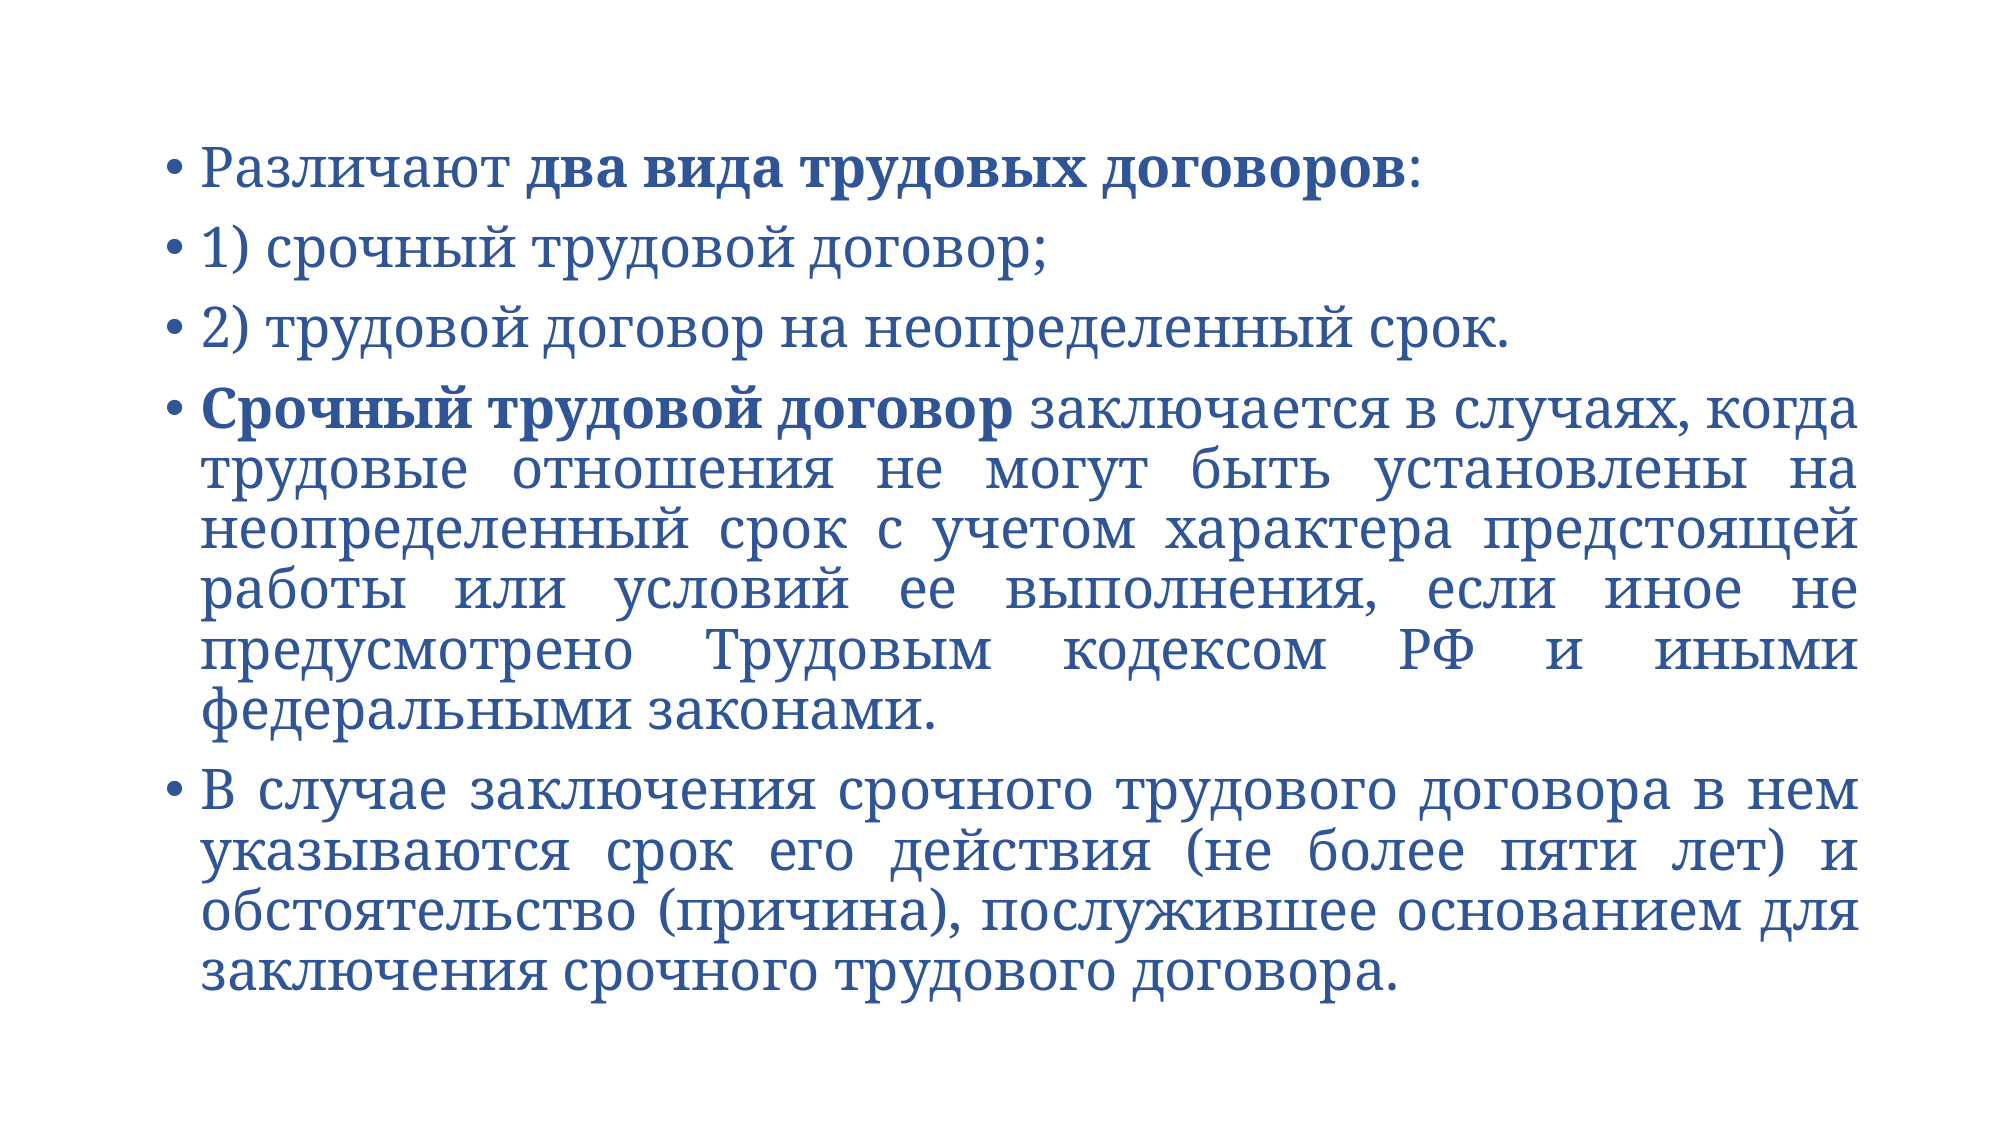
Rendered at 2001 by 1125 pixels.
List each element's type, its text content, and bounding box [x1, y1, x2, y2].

list Различают два вида трудовых договоров: 1) срочный трудовой договор; 2) трудовой договор на неопределенный срок. Срочный трудовой договор заключается в случаях, когда трудовые отношения не могут быть установлены на неопреде­ленный срок с учетом характера предстоящей работы или условий ее выполнения, если иное не предусмотрено Трудовым кодексом РФ и иными федеральными законами. В случае заключения срочного трудового договора в нем указываются срок его действия (не более пяти лет) и обстоятельство (причина), послужившее основанием для заключения срочного трудового договора. [149, 131, 1875, 1017]
